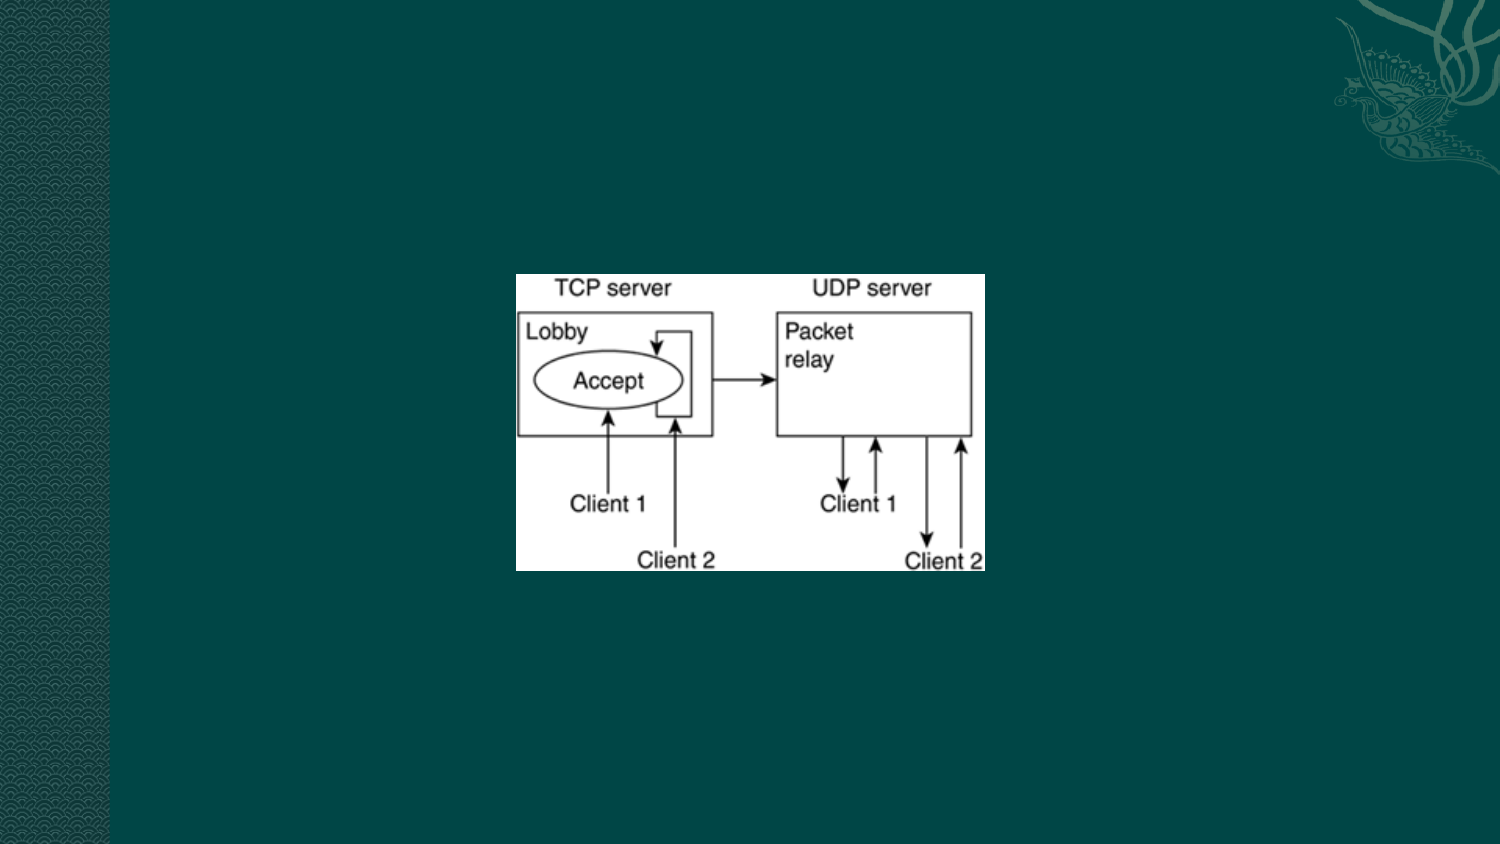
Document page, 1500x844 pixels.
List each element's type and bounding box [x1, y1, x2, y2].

picture [0, 0, 110, 844]
picture [275, 258, 1224, 585]
